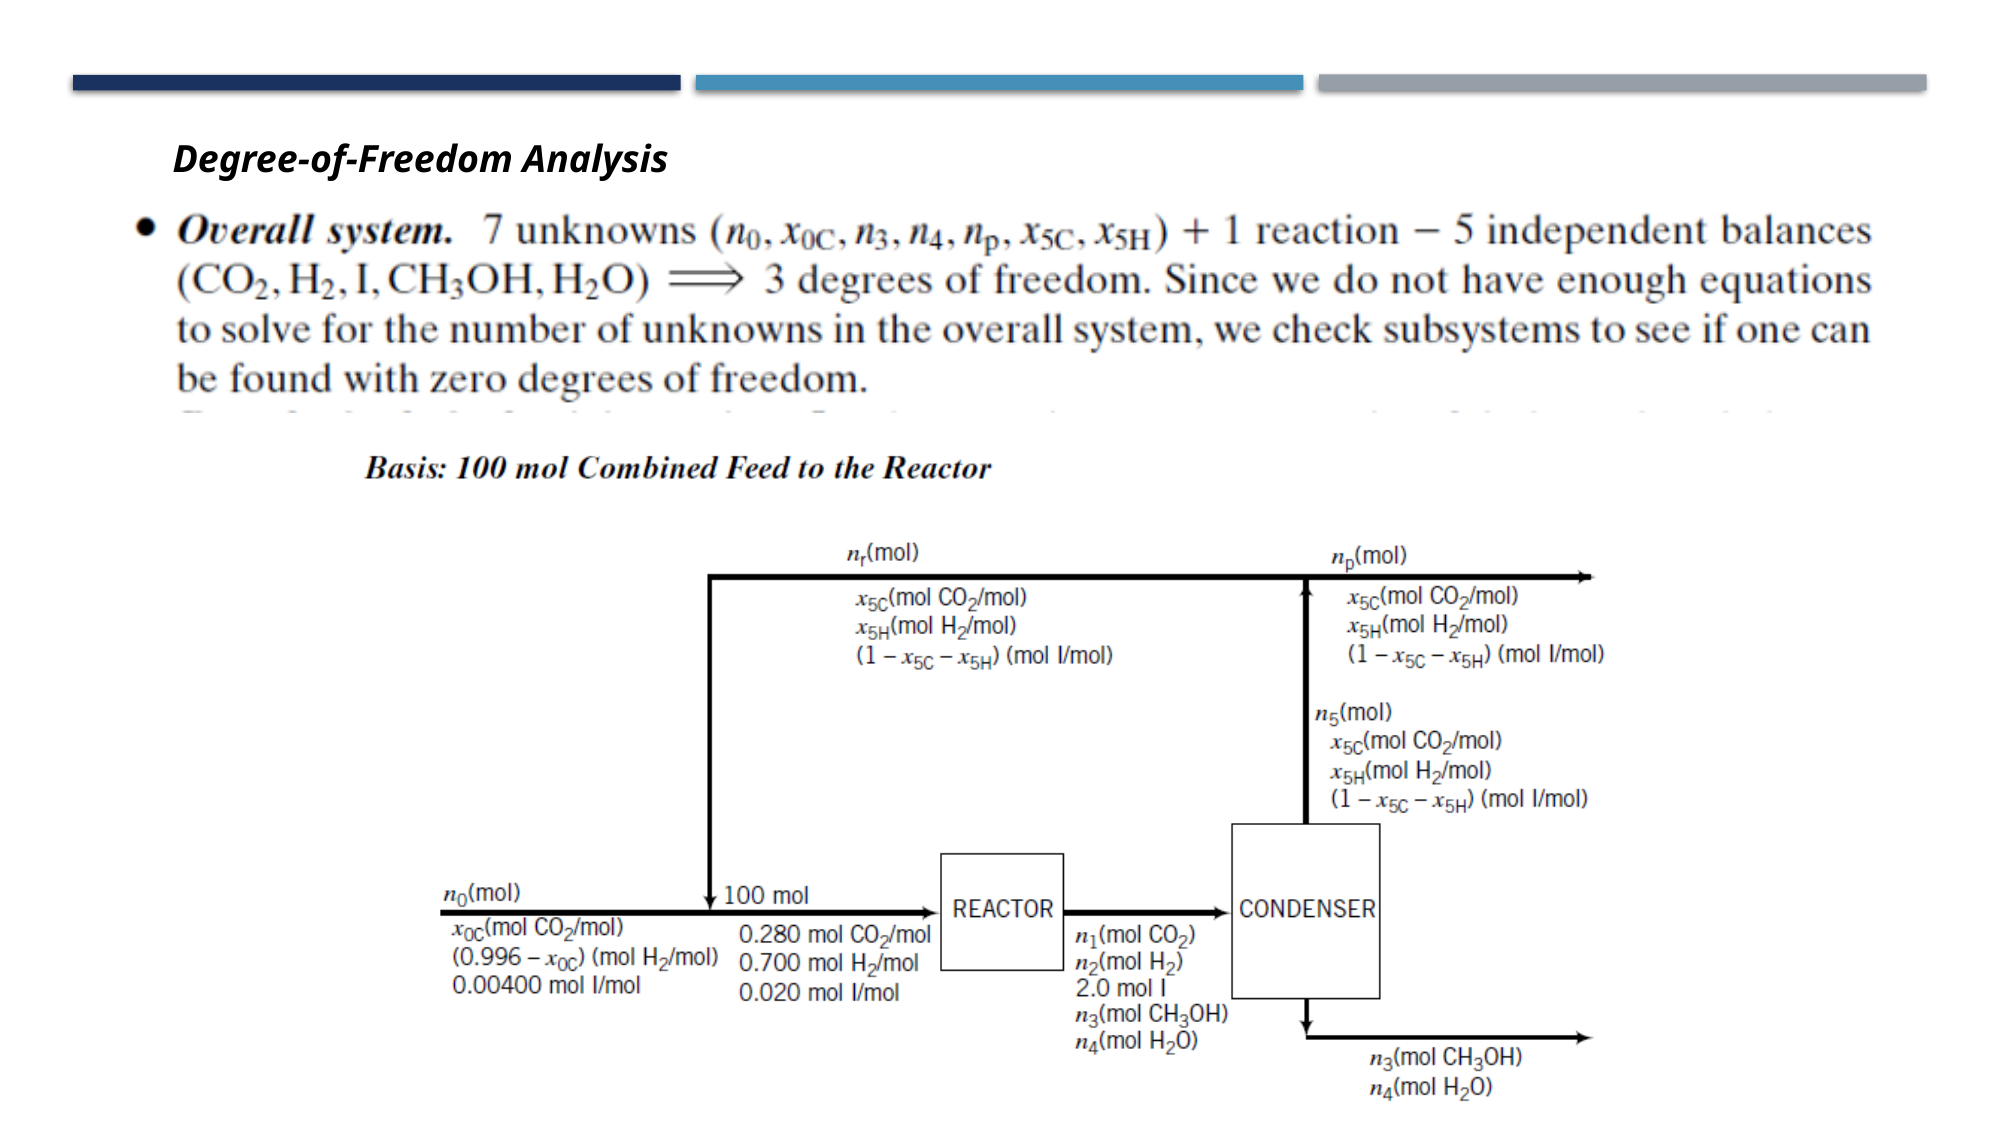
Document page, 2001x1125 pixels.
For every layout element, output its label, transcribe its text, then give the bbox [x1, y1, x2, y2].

picture [347, 427, 1642, 1125]
text_box Degree-of-Freedom Analysis [157, 127, 685, 188]
picture [122, 203, 1904, 414]
